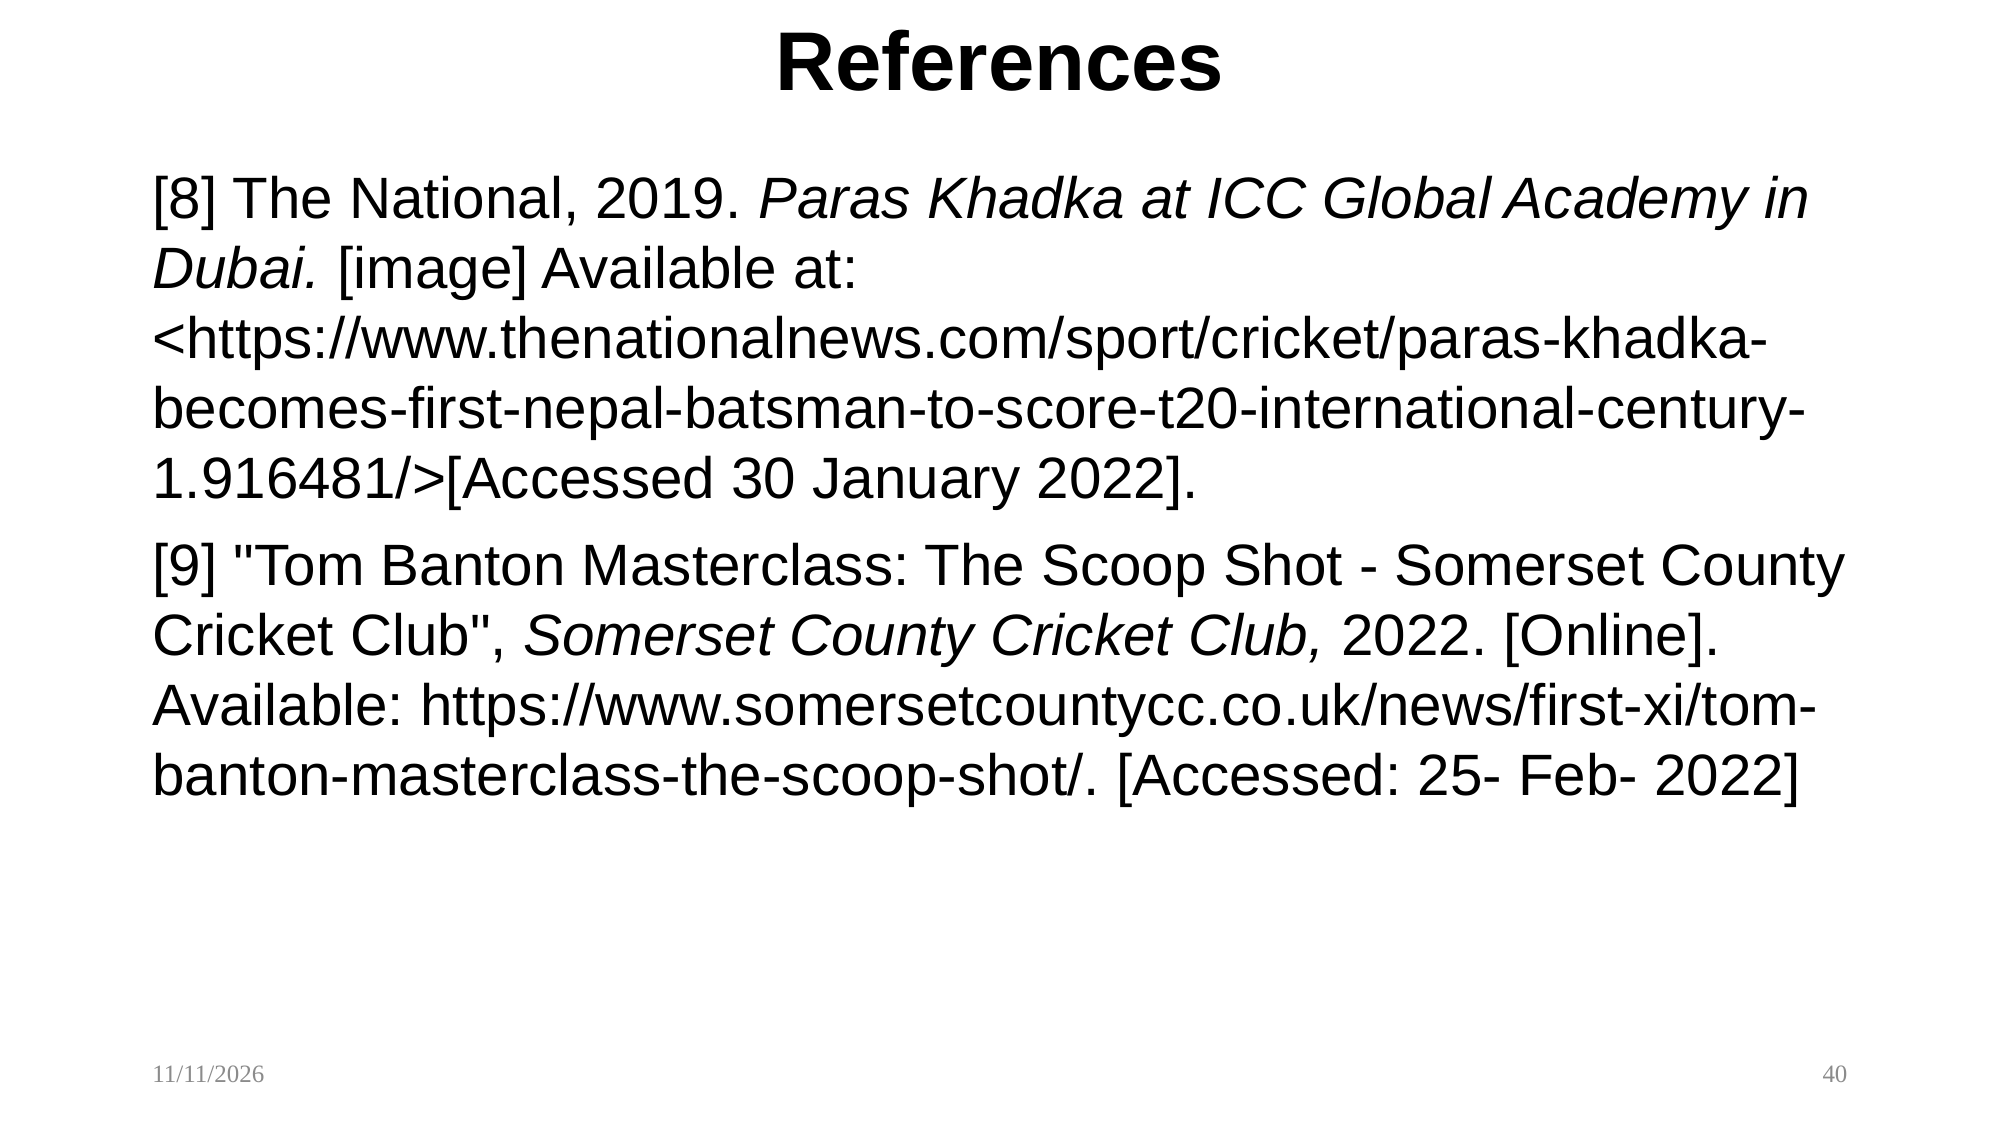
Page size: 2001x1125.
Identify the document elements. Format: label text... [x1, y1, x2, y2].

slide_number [137, 1042, 588, 1103]
title References [137, 15, 1863, 111]
slide_number 40 [1412, 1042, 1863, 1103]
list [8] The National, 2019. Paras Khadka at ICC Global Academy in Dubai. [image] Available at: <https://www.thenationalnews.com/sport/cricket/paras-khadka-becomes-first-nepal-batsman-to-score-t20-international-century-1.916481/>[Accessed 30 January 2022]. [9] "Tom Banton Masterclass: The Scoop Shot - Somerset County Cricket Club", Somerset County Cricket Club, 2022. [Online]. Available: https://www.somersetcountycc.co.uk/news/first-xi/tom-banton-masterclass-the-scoop-shot/. [Accessed: 25- Feb- 2022] [137, 153, 1863, 1001]
